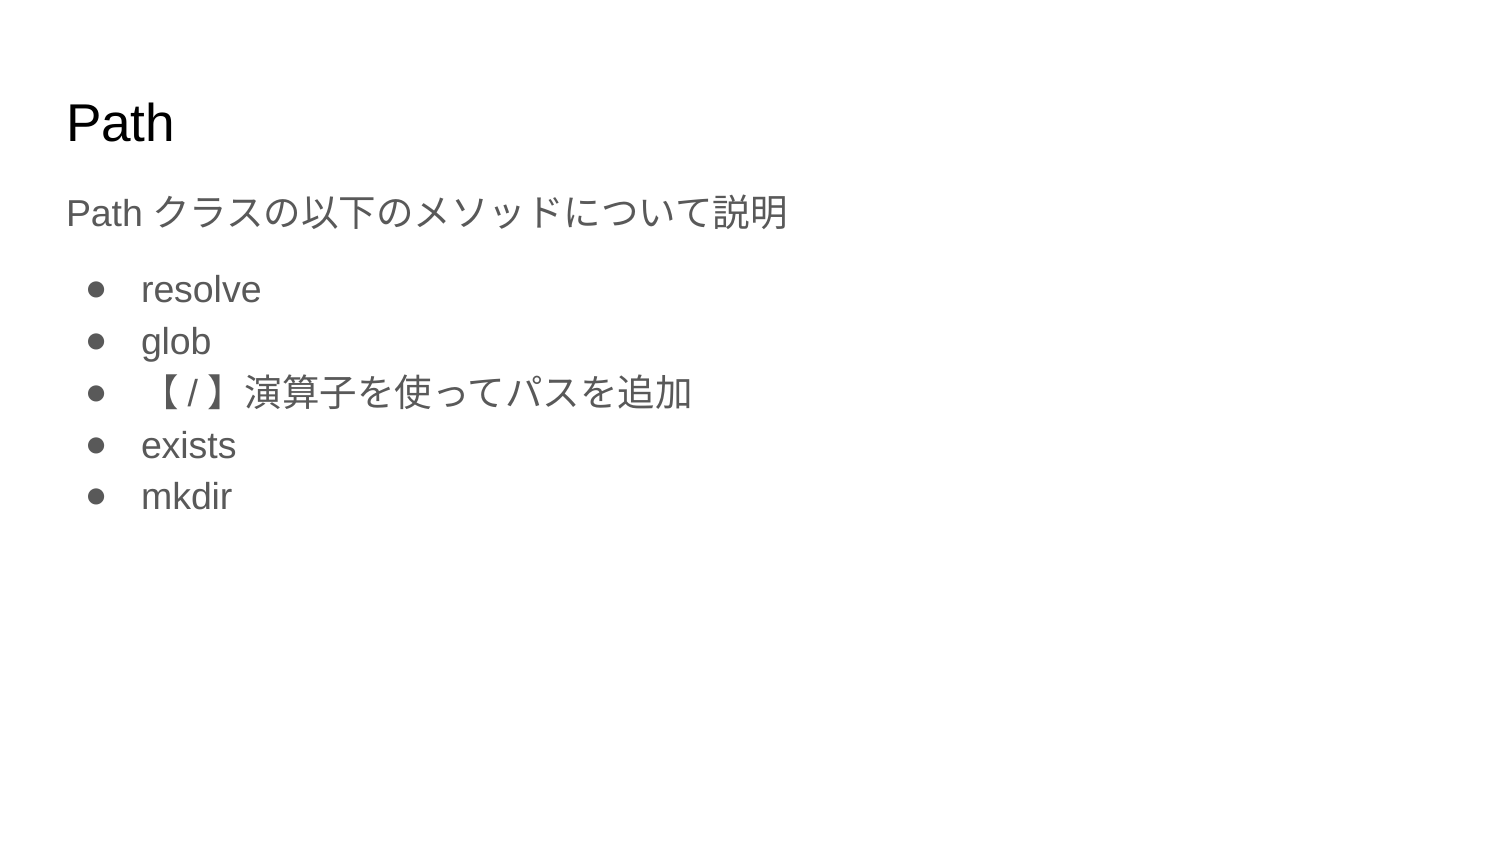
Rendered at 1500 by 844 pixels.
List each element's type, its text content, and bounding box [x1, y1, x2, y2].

list Pathクラスの以下のメソッドについて説明 resolve glob 【/】演算子を使ってパスを追加 exists mkdir [51, 166, 1449, 686]
title Path [51, 72, 1449, 166]
